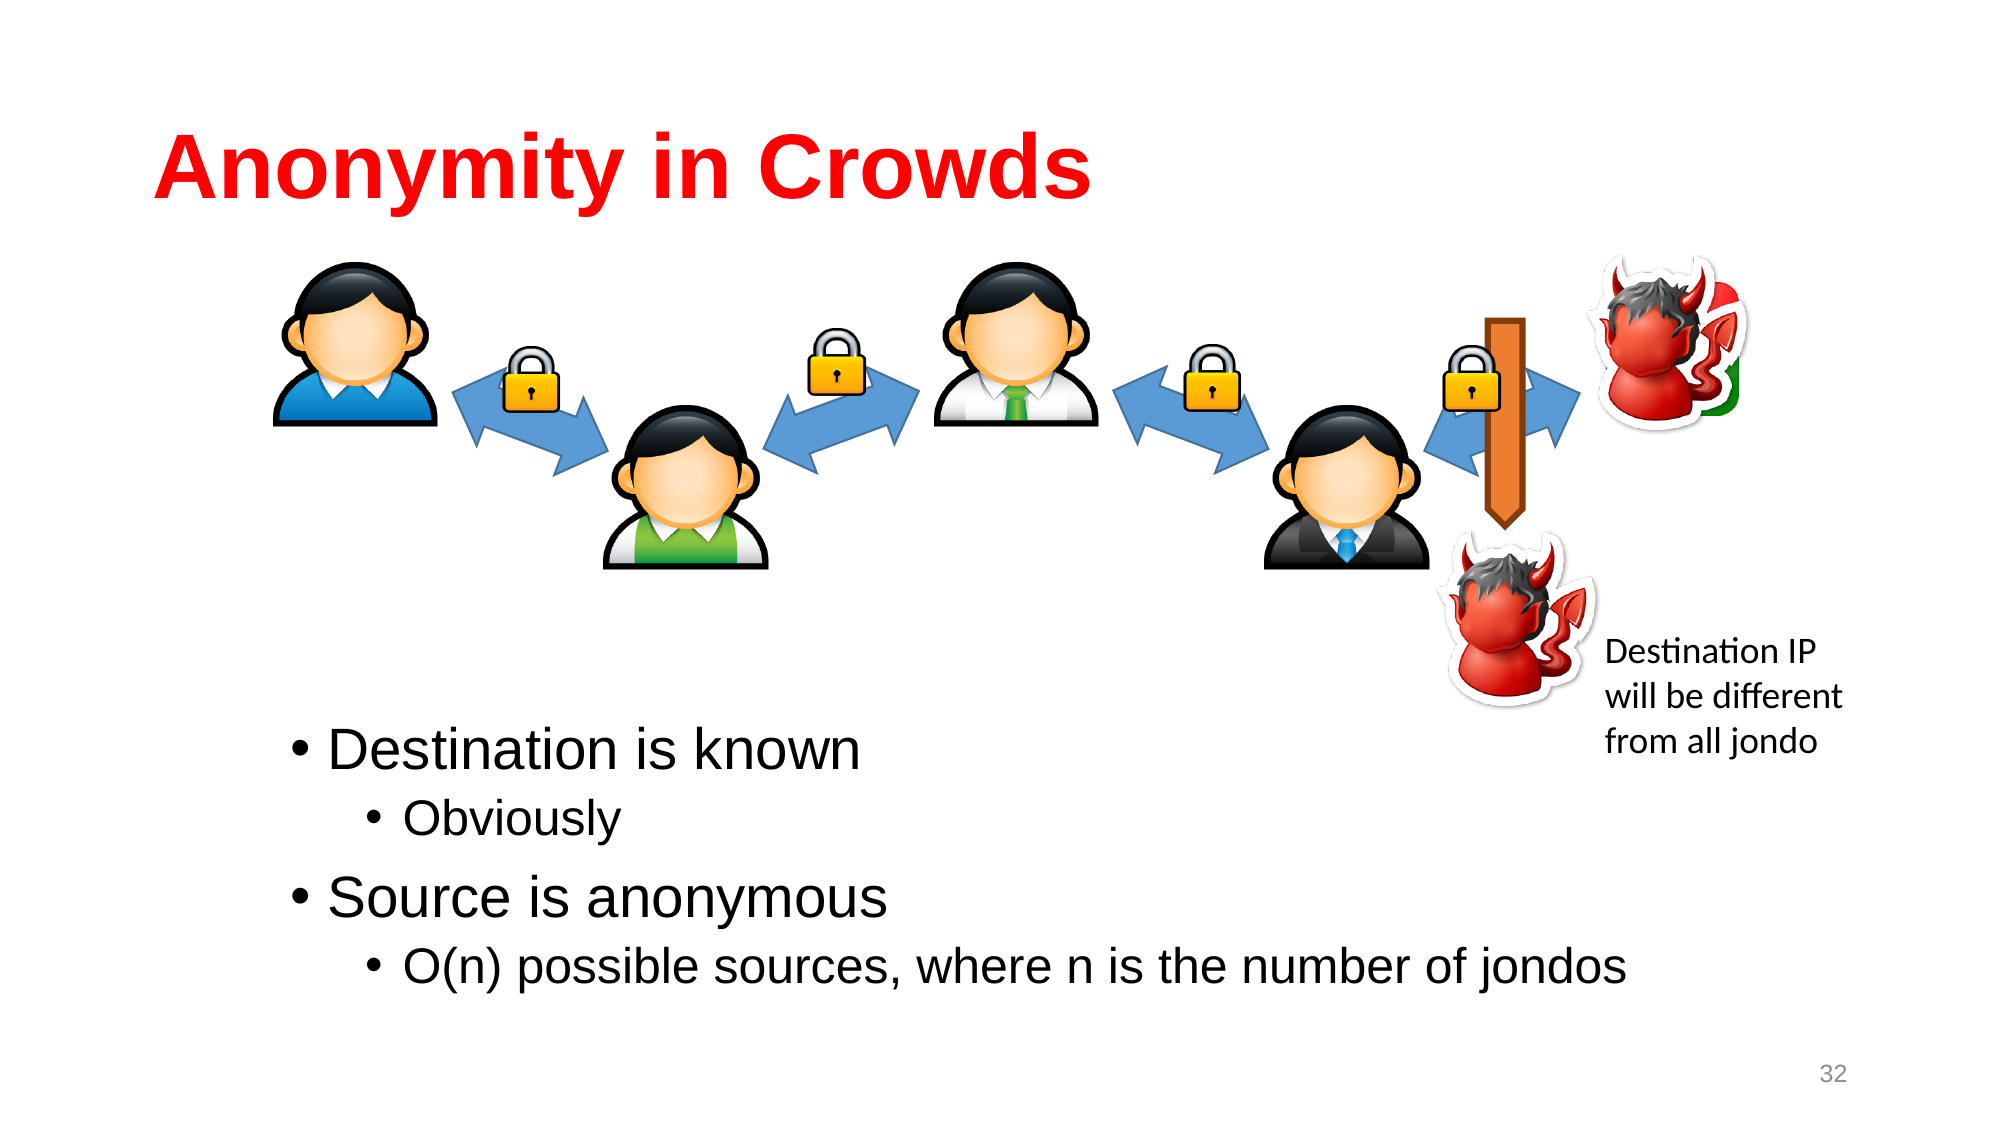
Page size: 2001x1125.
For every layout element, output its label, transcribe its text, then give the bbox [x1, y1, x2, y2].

picture [1263, 404, 1610, 712]
text_box [769, 367, 921, 476]
picture [497, 345, 565, 413]
slide_number 32 [1728, 1042, 1863, 1103]
picture [1437, 344, 1506, 412]
list Destination is known Obviously Source is anonymous O(n) possible sources, where n is the number of jondos [275, 711, 1728, 1109]
picture [933, 261, 1099, 427]
text_box [1524, 366, 1576, 450]
text_box [1486, 319, 1524, 528]
picture [1178, 343, 1246, 412]
title Anonymity in Crowds [137, 59, 1863, 278]
text_box [1430, 412, 1486, 478]
text_box Destination IP will be different from all jondo [1590, 619, 1863, 769]
picture [602, 404, 769, 570]
text_box [451, 371, 602, 478]
picture [272, 261, 438, 427]
text_box [1111, 364, 1263, 476]
picture [1576, 252, 1761, 436]
picture [802, 327, 871, 396]
